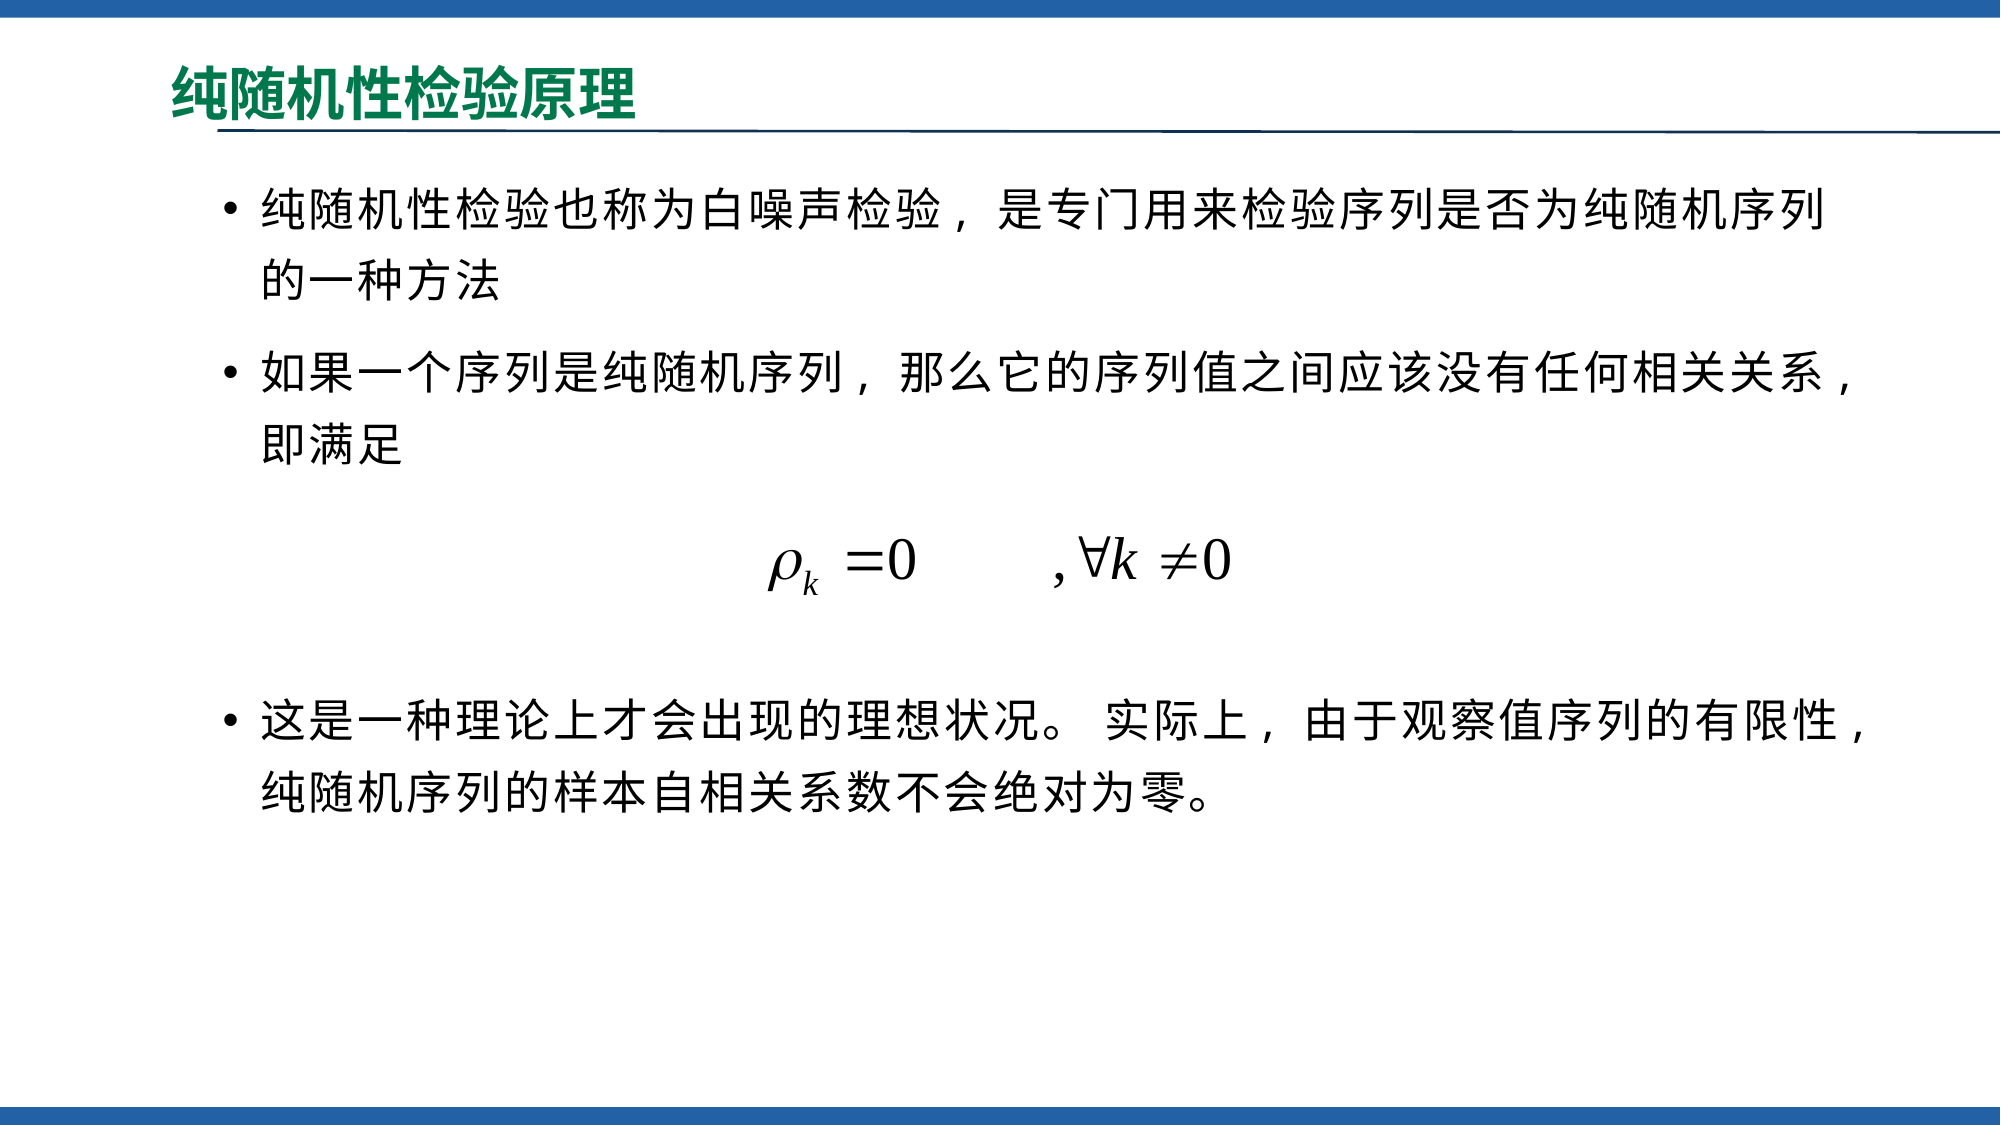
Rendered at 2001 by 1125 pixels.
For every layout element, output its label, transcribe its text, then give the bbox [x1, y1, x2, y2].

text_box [756, 519, 1244, 610]
list 纯随机性检验也称为白噪声检验, 是专门用来检验序列是否为纯随机序列的一种方法 如果一个序列是纯随机序列, 那么它的序列值之间应该没有任何相关关系,即满足 这是一种理论上才会出现的理想状况。 实际上, 由于观察值序列的有限性, 纯随机序列的样本自相关系数不会绝对为零。 [207, 156, 1891, 1041]
title 纯随机性检验原理纯随机性检验原理：Barlett定理 [34, 32, 1772, 146]
